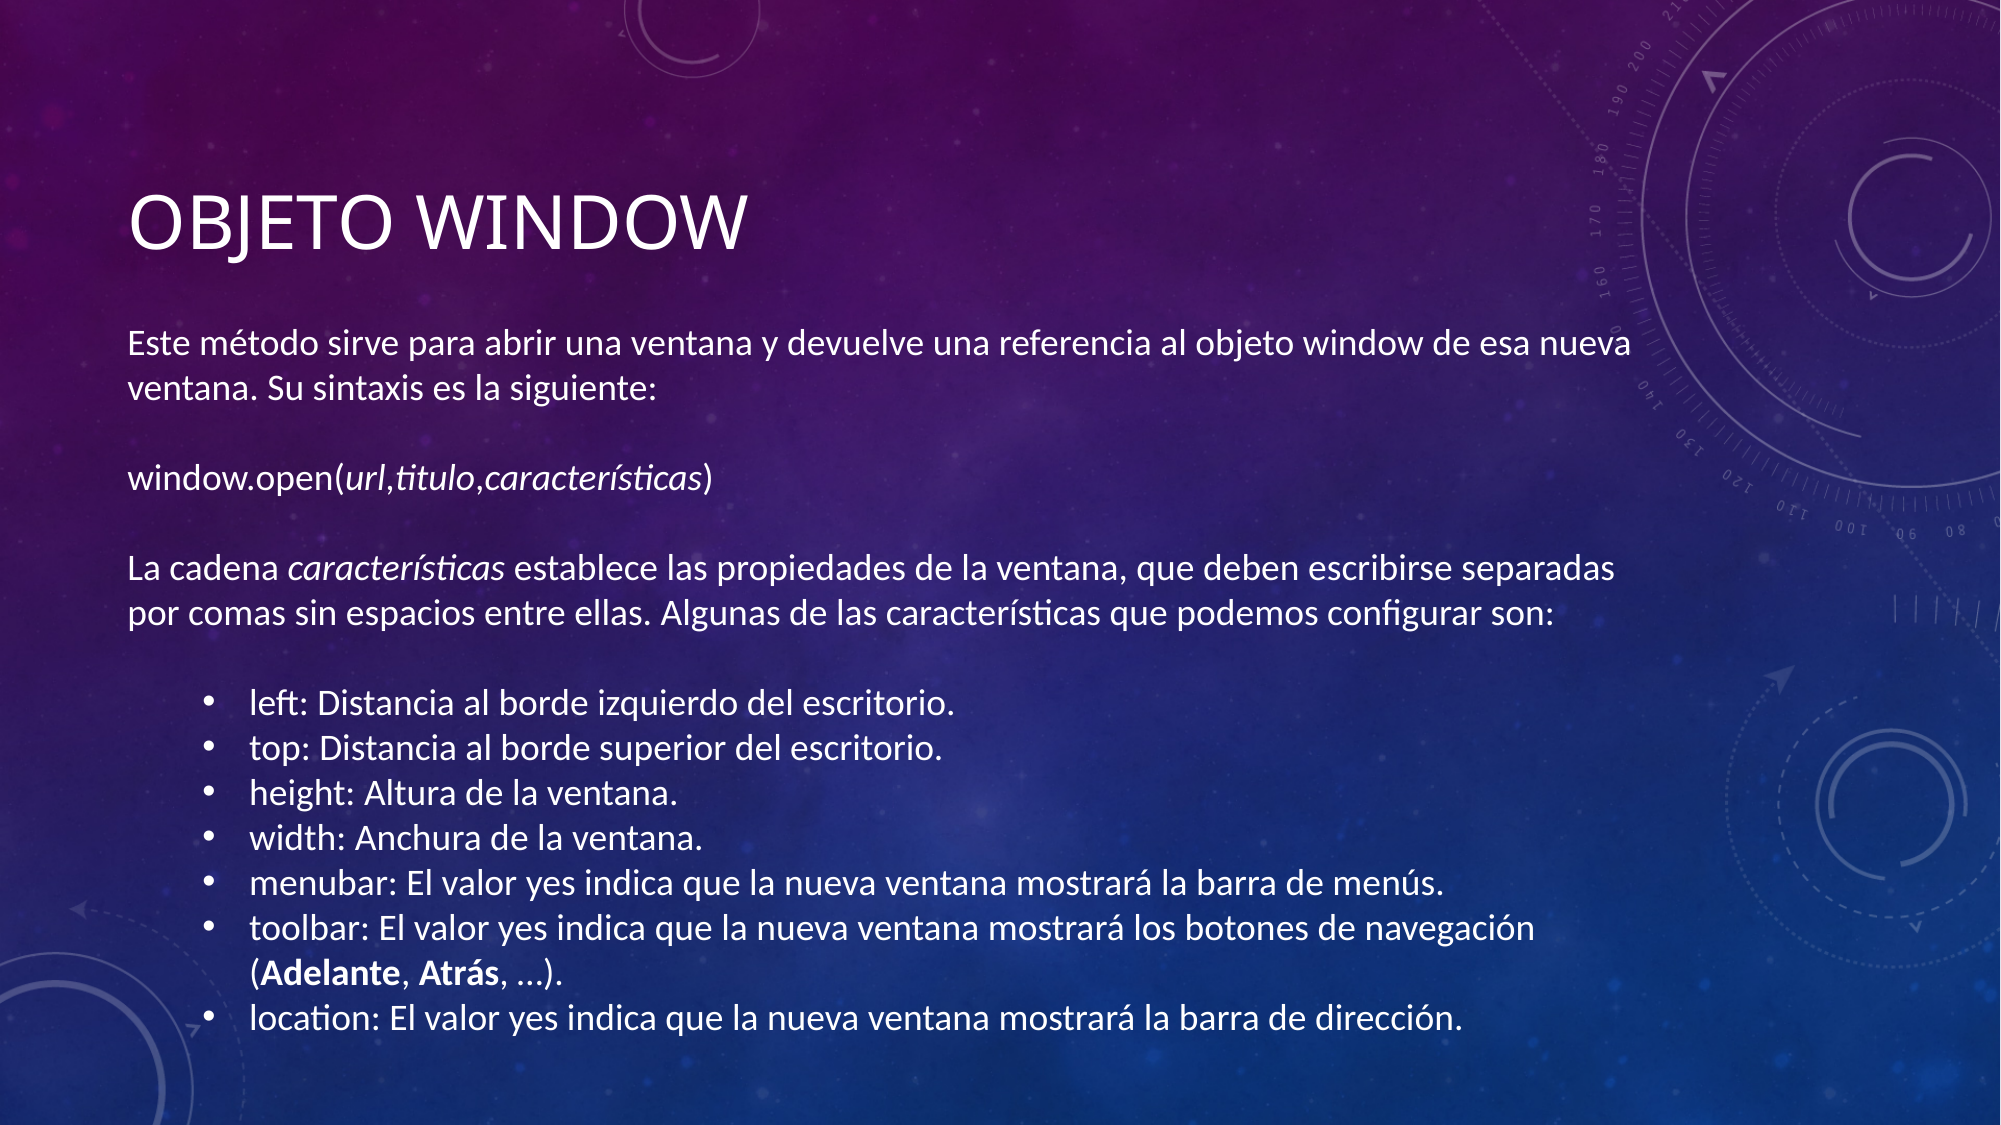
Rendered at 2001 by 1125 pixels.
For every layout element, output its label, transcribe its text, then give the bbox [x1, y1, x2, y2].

picture [0, 0, 2001, 1125]
text_box Este método sirve para abrir una ventana y devuelve una referencia al objeto window de esa nueva ventana. Su sintaxis es la siguiente: window.open(url,titulo,características) La cadena características establece las propiedades de la ventana, que deben escribirse separadas por comas sin espacios entre ellas. Algunas de las características que podemos configurar son: left: Distancia al borde izquierdo del escritorio. top: Distancia al borde superior del escritorio. height: Altura de la ventana. width: Anchura de la ventana. menubar: El valor yes indica que la nueva ventana mostrará la barra de menús. toolbar: El valor yes indica que la nueva ventana mostrará los botones de navegación (Adelante, Atrás, …). location: El valor yes indica que la nueva ventana mostrará la barra de dirección. [112, 310, 1661, 1091]
title Objeto Window [112, 99, 1775, 339]
